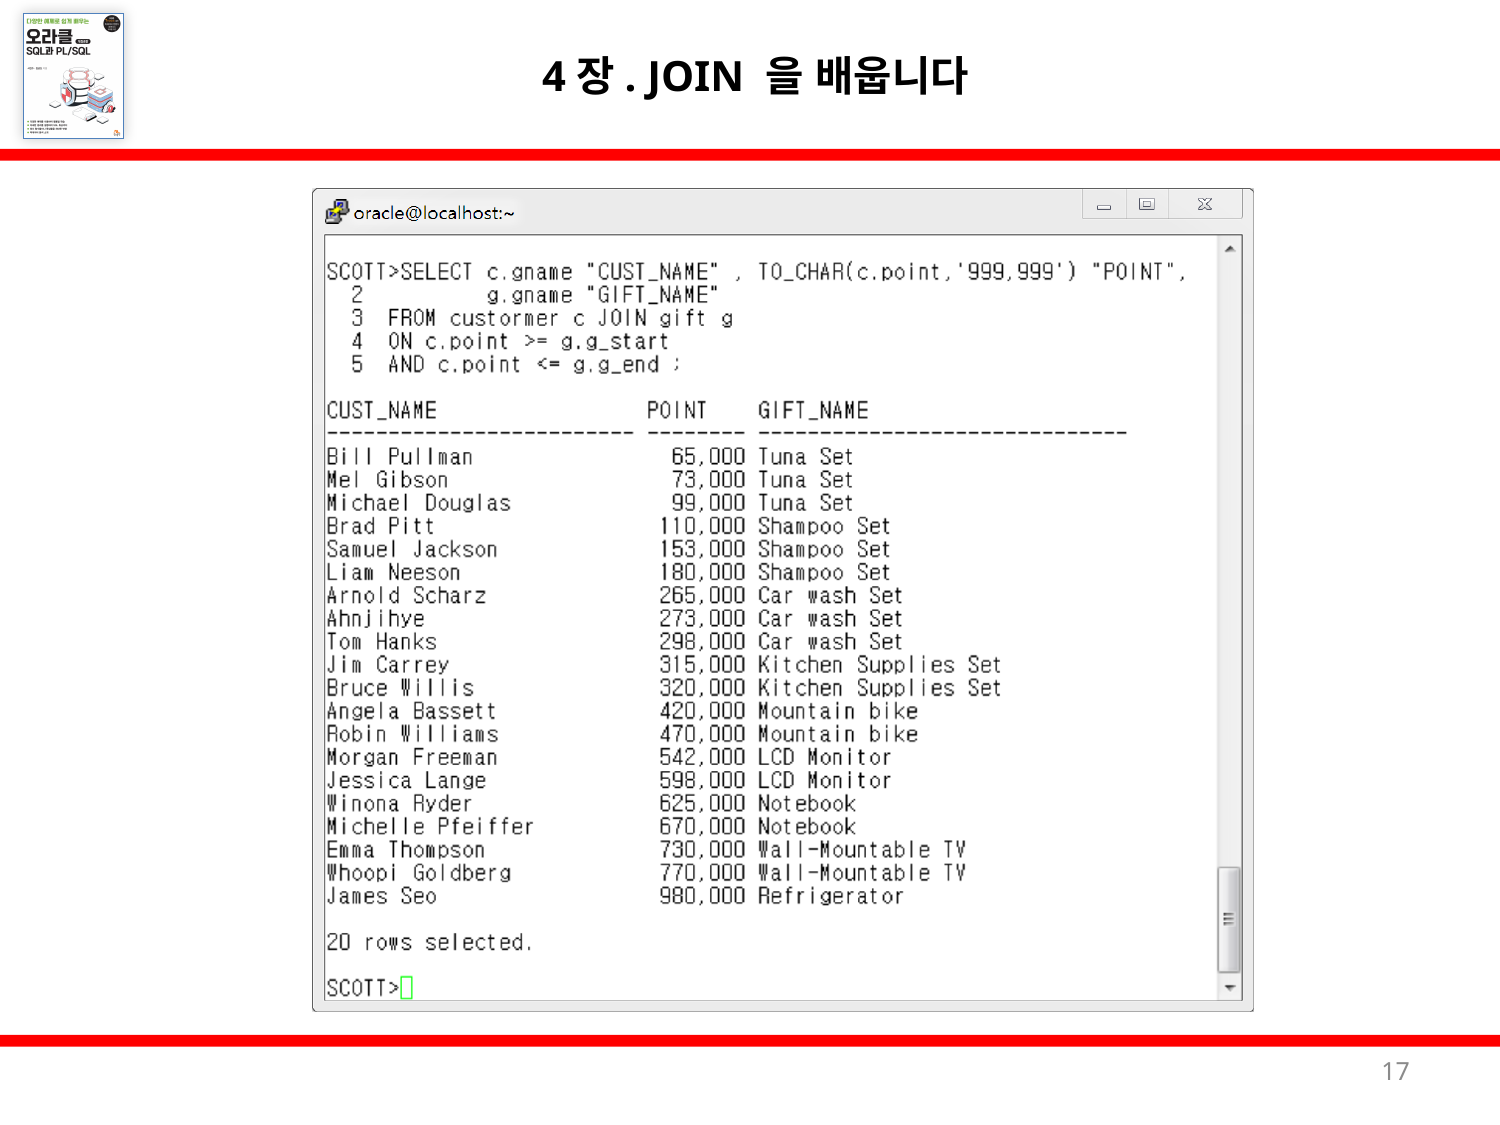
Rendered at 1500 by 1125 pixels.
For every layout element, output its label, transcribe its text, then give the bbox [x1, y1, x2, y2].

text_box [0, 147, 1500, 163]
text_box [0, 1033, 1500, 1049]
slide_number 17 [1074, 1042, 1425, 1103]
text_box 4장. JOIN 을 배웁니다 [252, 0, 1260, 151]
picture [23, 13, 125, 140]
picture [312, 188, 1254, 1012]
